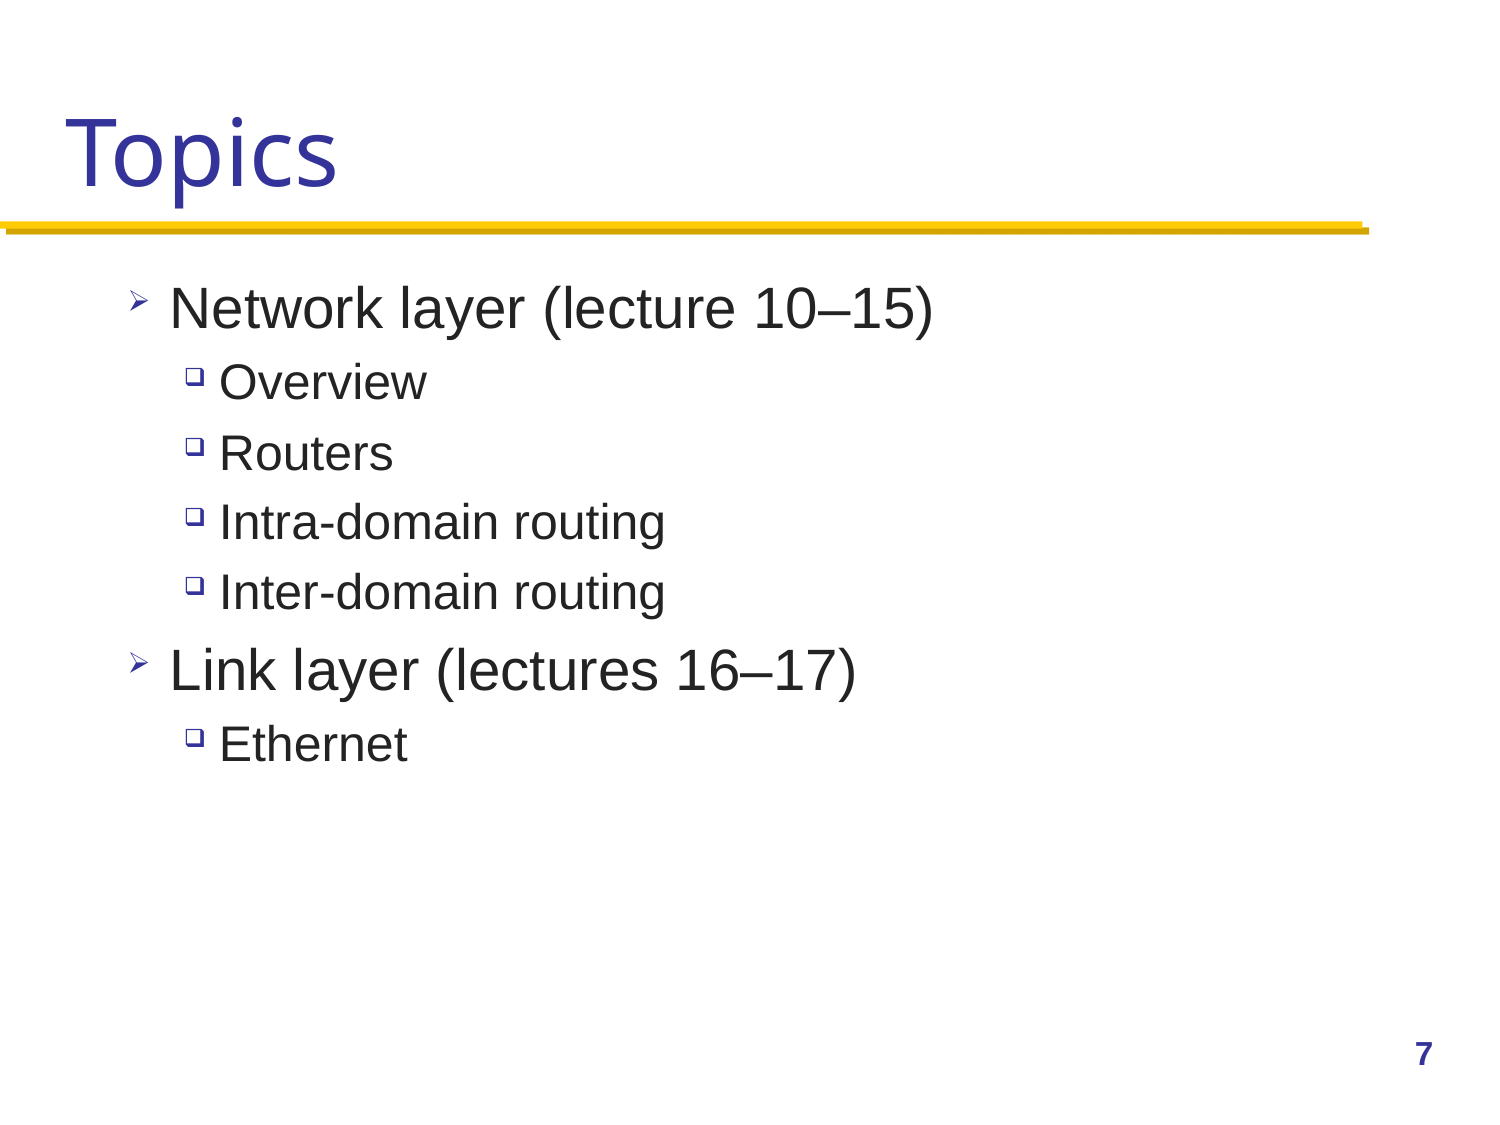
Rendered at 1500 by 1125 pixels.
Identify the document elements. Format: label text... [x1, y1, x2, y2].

title Topics [49, 24, 1451, 213]
list Network layer (lecture 10–15) Overview Routers Intra-domain routing Inter-domain routing Link layer (lectures 16–17) Ethernet [112, 262, 1413, 988]
slide_number 7 [1400, 1025, 1500, 1100]
